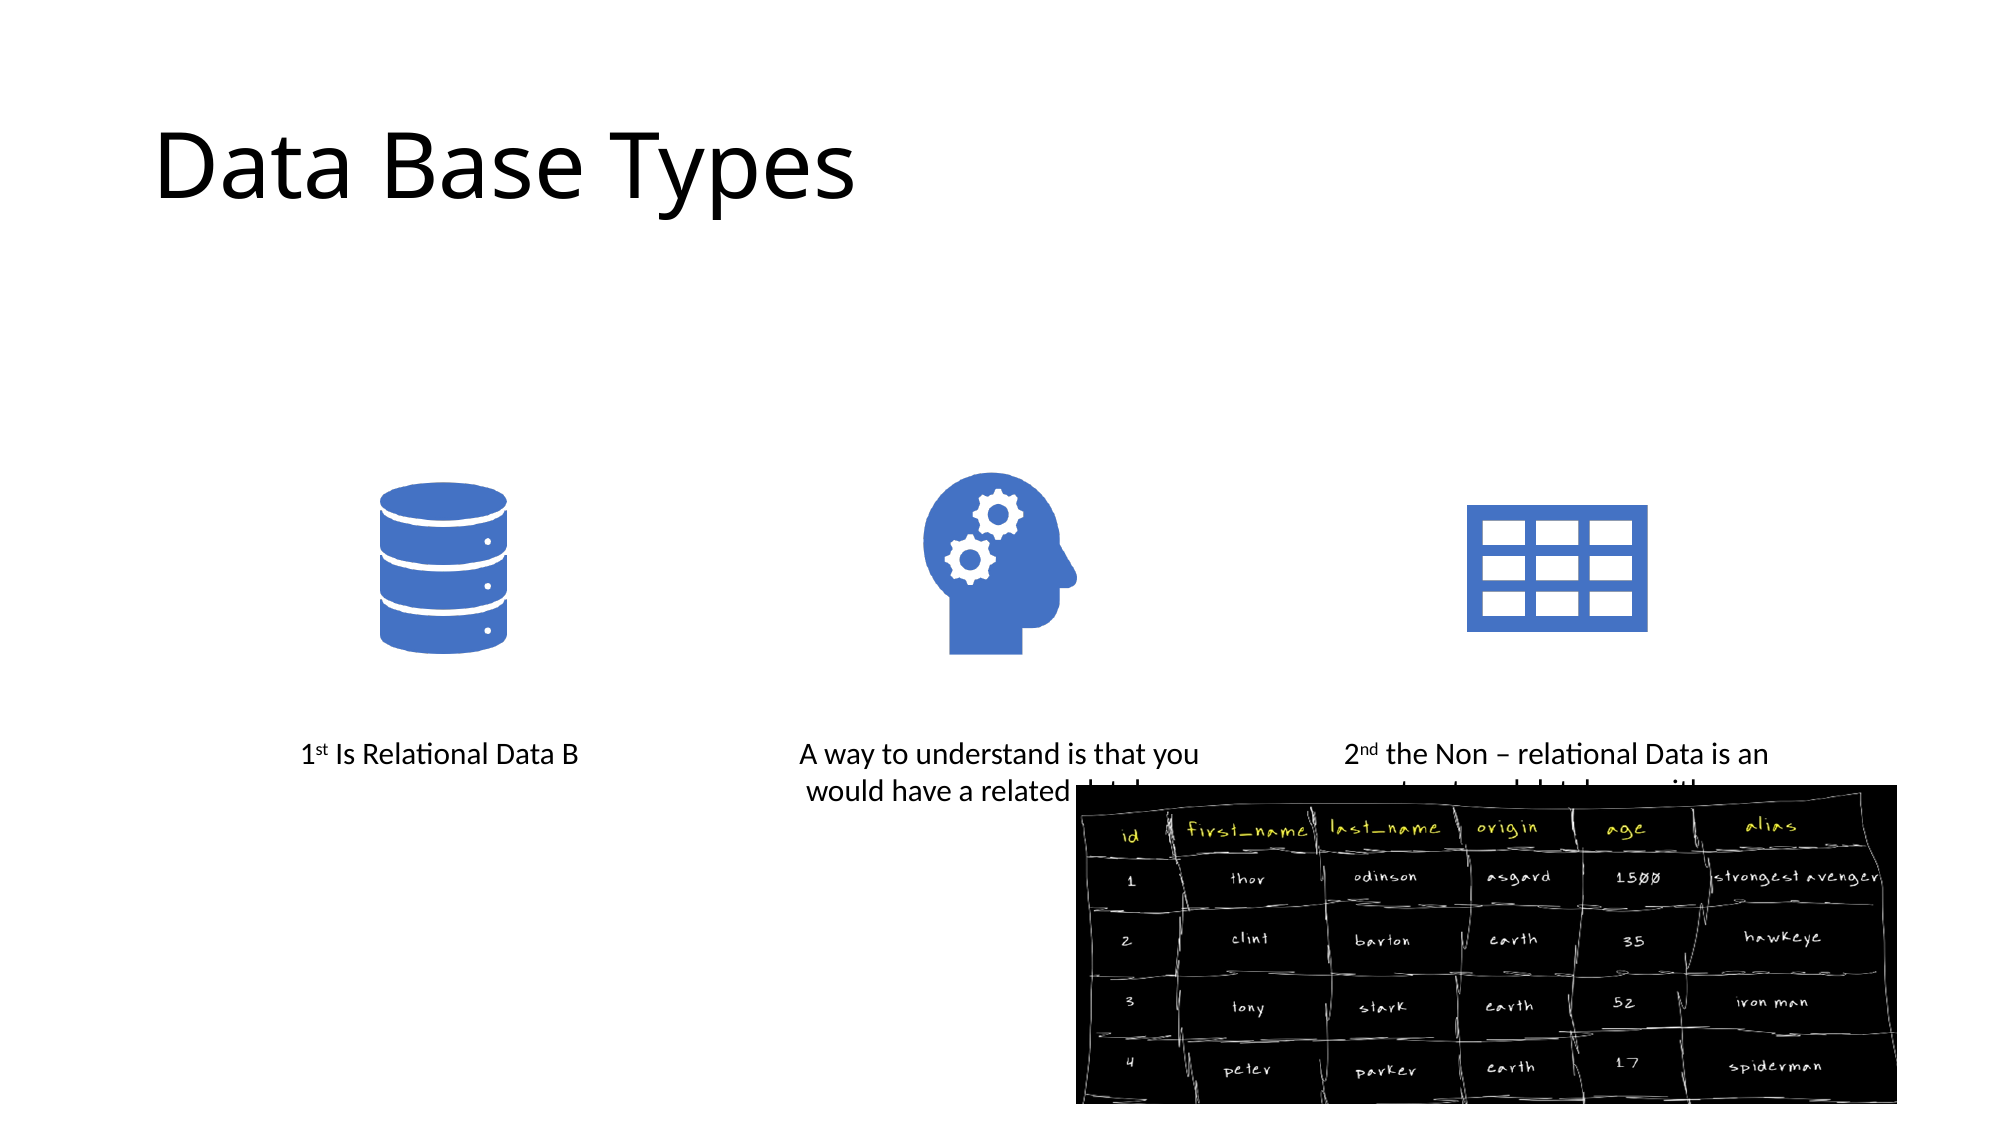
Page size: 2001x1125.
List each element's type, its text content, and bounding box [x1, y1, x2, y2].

picture [1076, 785, 1897, 1104]
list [137, 299, 1863, 1014]
title Data Base Types [137, 59, 1863, 278]
